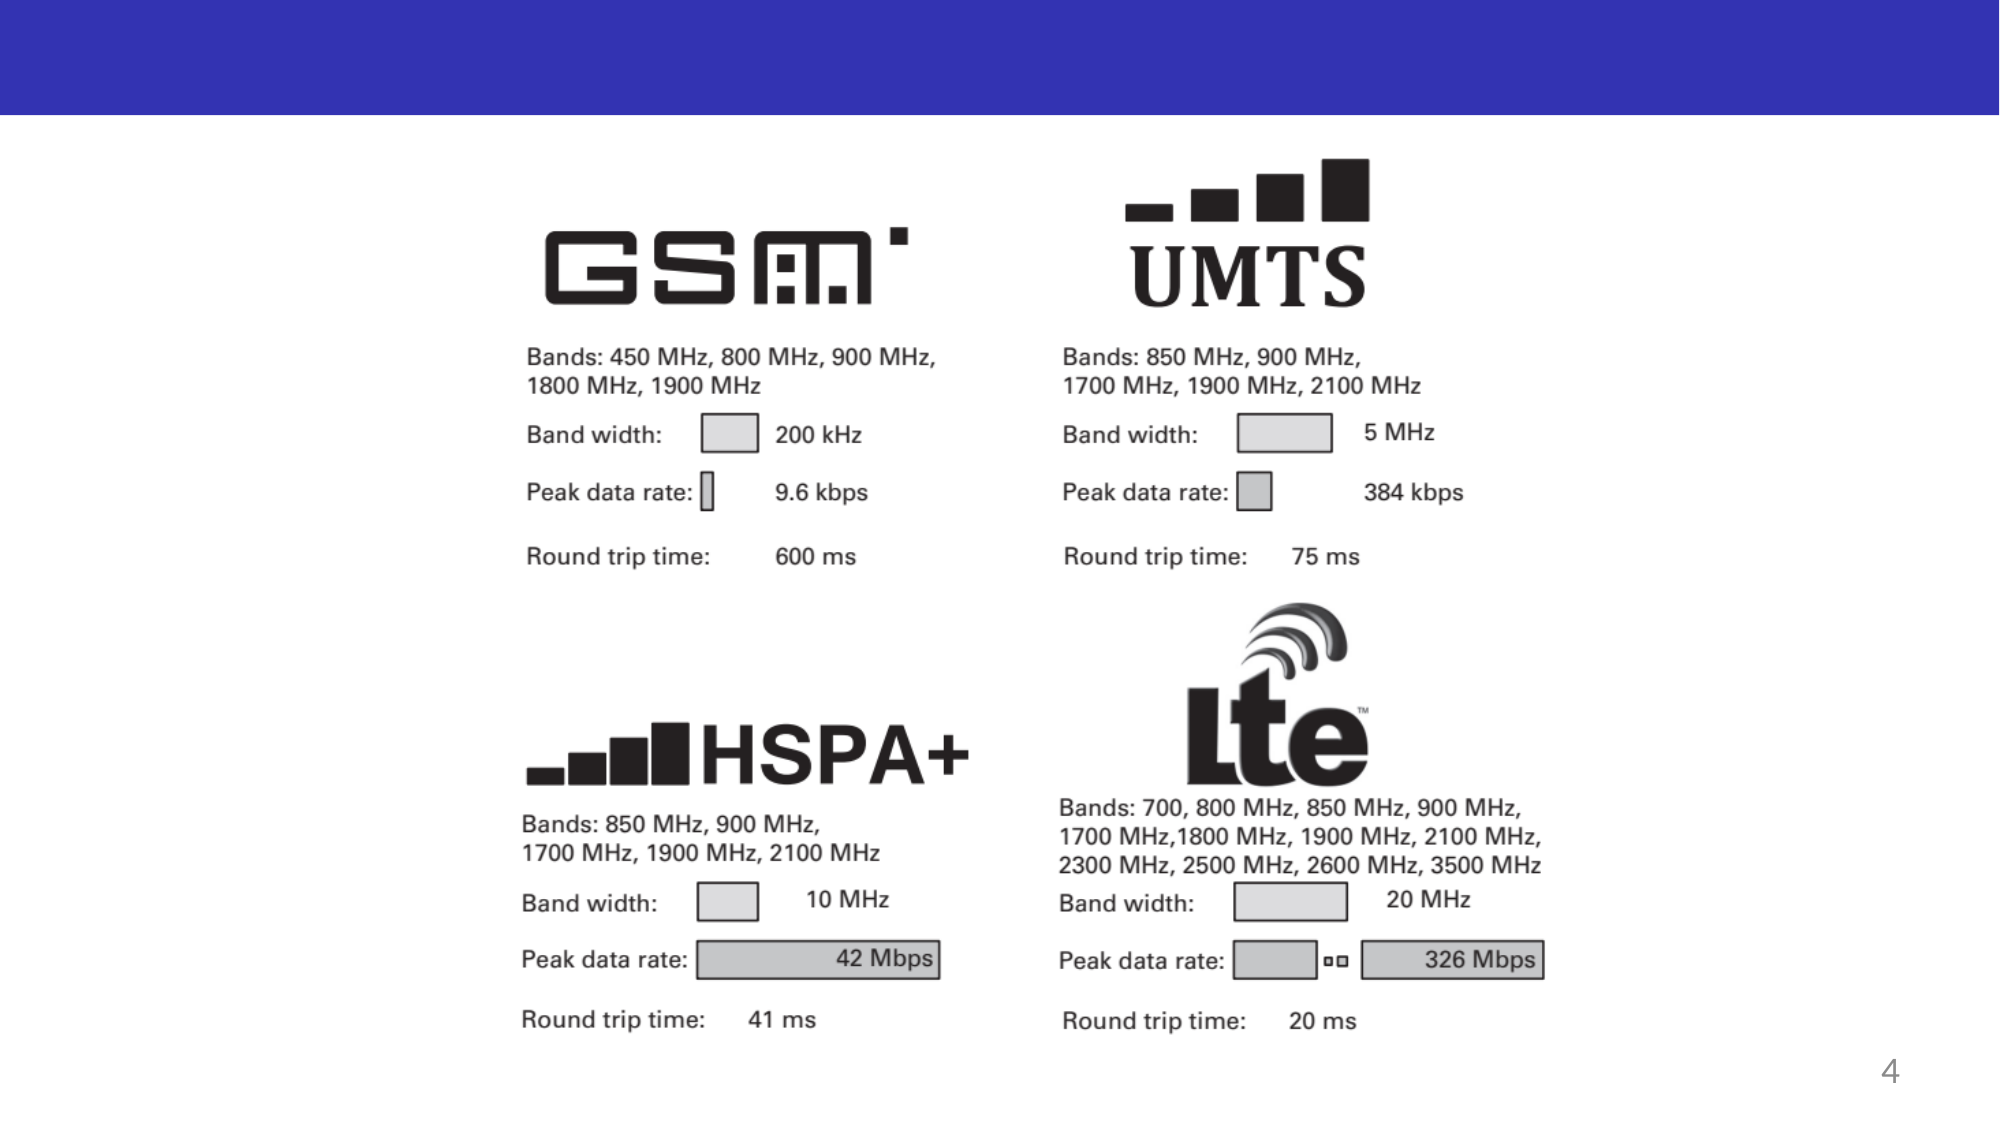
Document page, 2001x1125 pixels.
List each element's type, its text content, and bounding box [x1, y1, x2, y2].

slide_number 4 [1440, 1046, 1900, 1092]
picture [458, 148, 1571, 1047]
